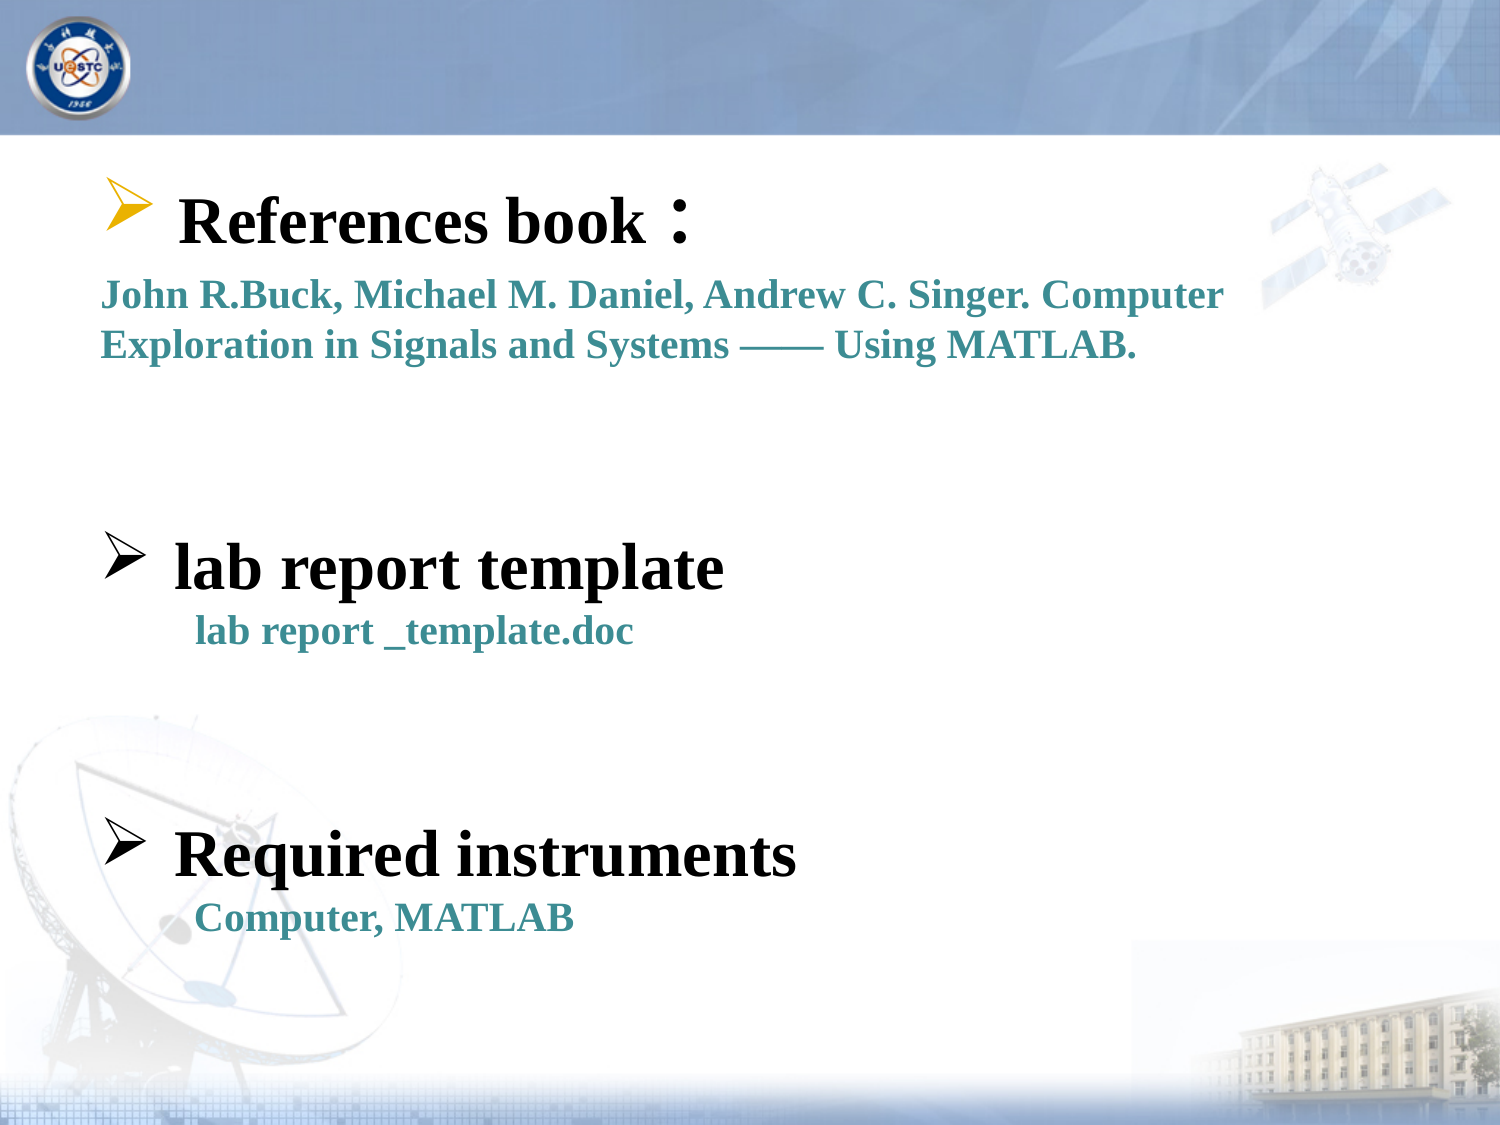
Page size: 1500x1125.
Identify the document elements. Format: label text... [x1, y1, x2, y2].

picture [0, 0, 1500, 1125]
text_box Required instruments Computer, MATLAB [84, 802, 1017, 947]
text_box lab report template lab report _template.doc [84, 515, 1021, 661]
list References book： John R.Buck, Michael M. Daniel, Andrew C. Singer. Computer Exploration in Signals and Systems —— Using MATLAB. [85, 161, 1451, 377]
